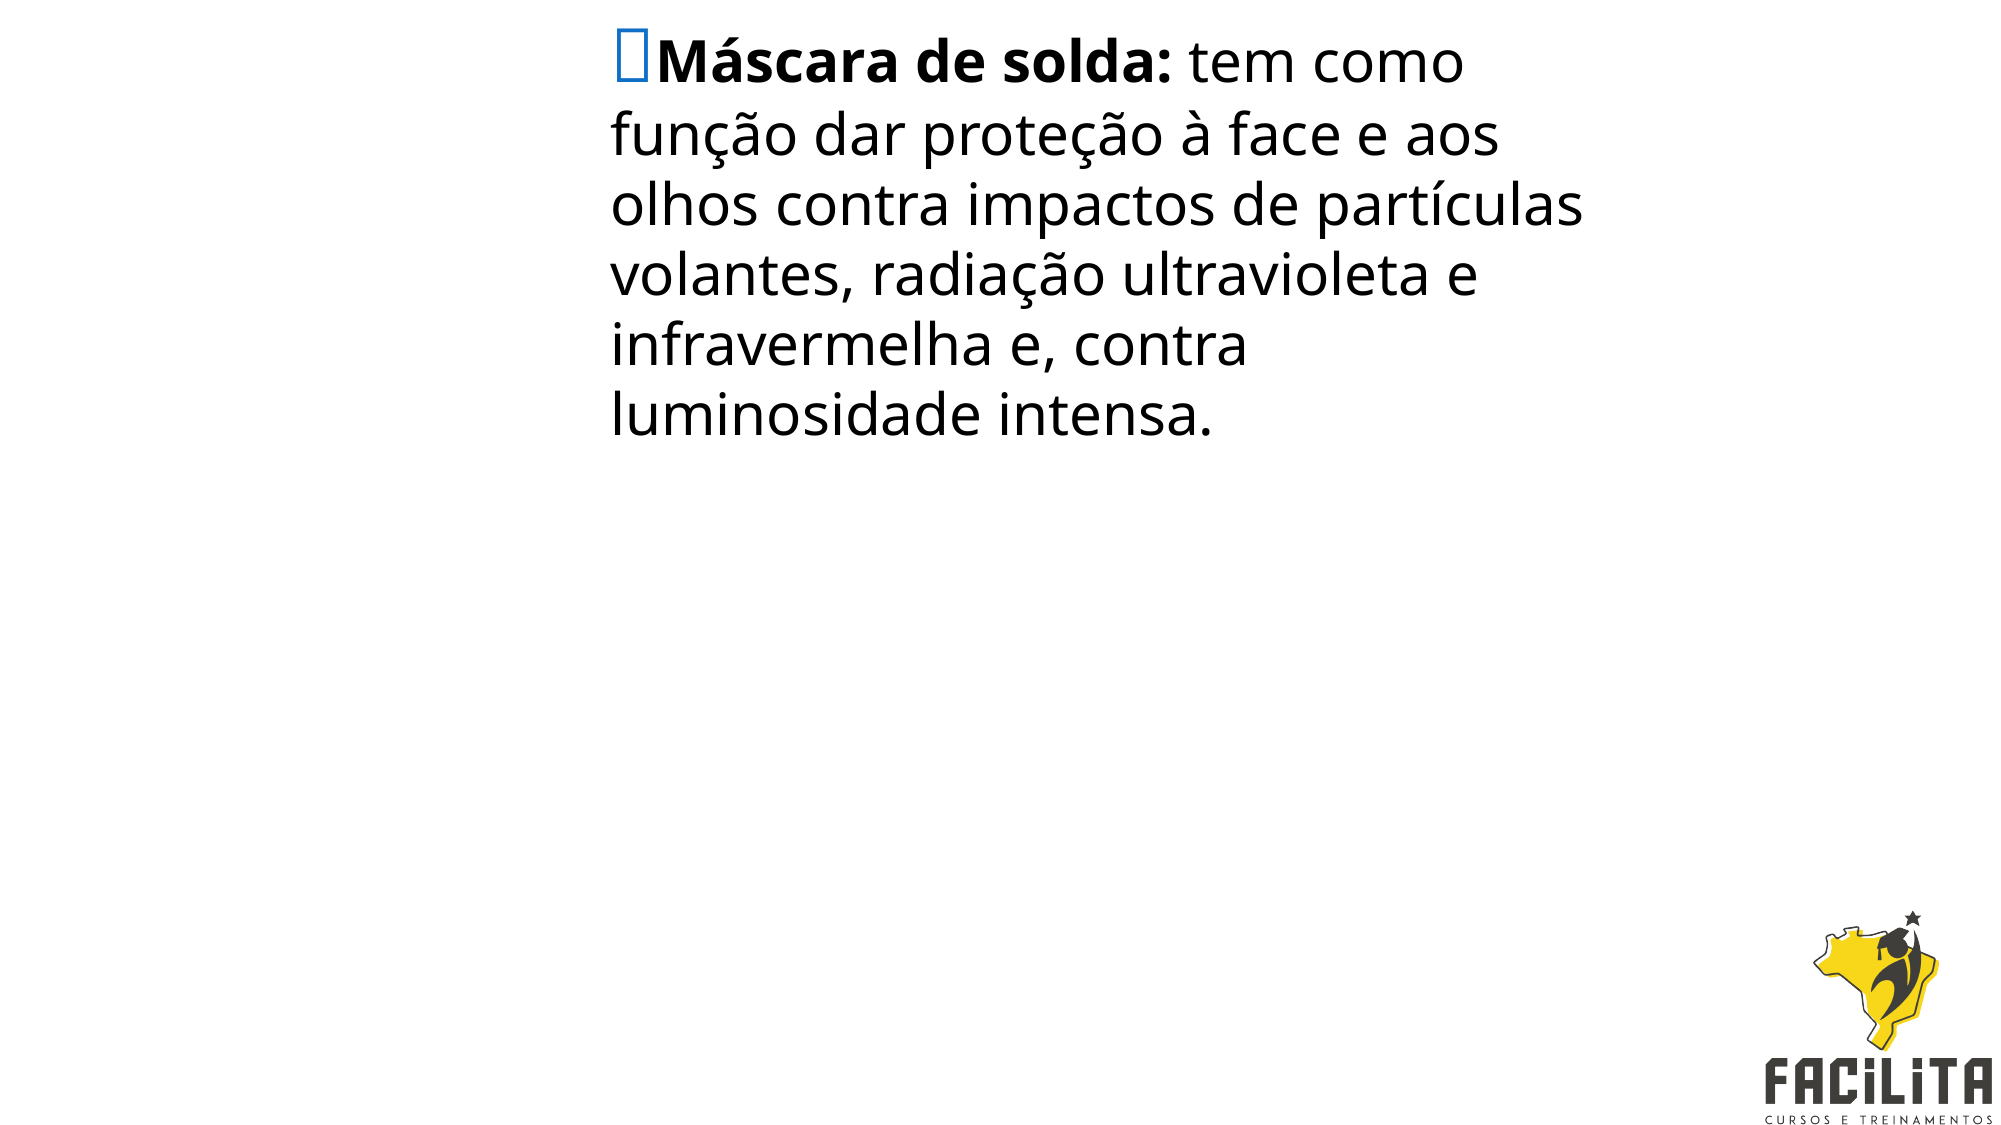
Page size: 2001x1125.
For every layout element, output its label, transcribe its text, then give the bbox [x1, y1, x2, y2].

picture [1765, 910, 1992, 1125]
text_box Máscara de solda: tem como função dar proteção à face e aos olhos contra impactos de partículas volantes, radiação ultravioleta e infravermelha e, contra luminosidade intensa. [595, 0, 1707, 455]
